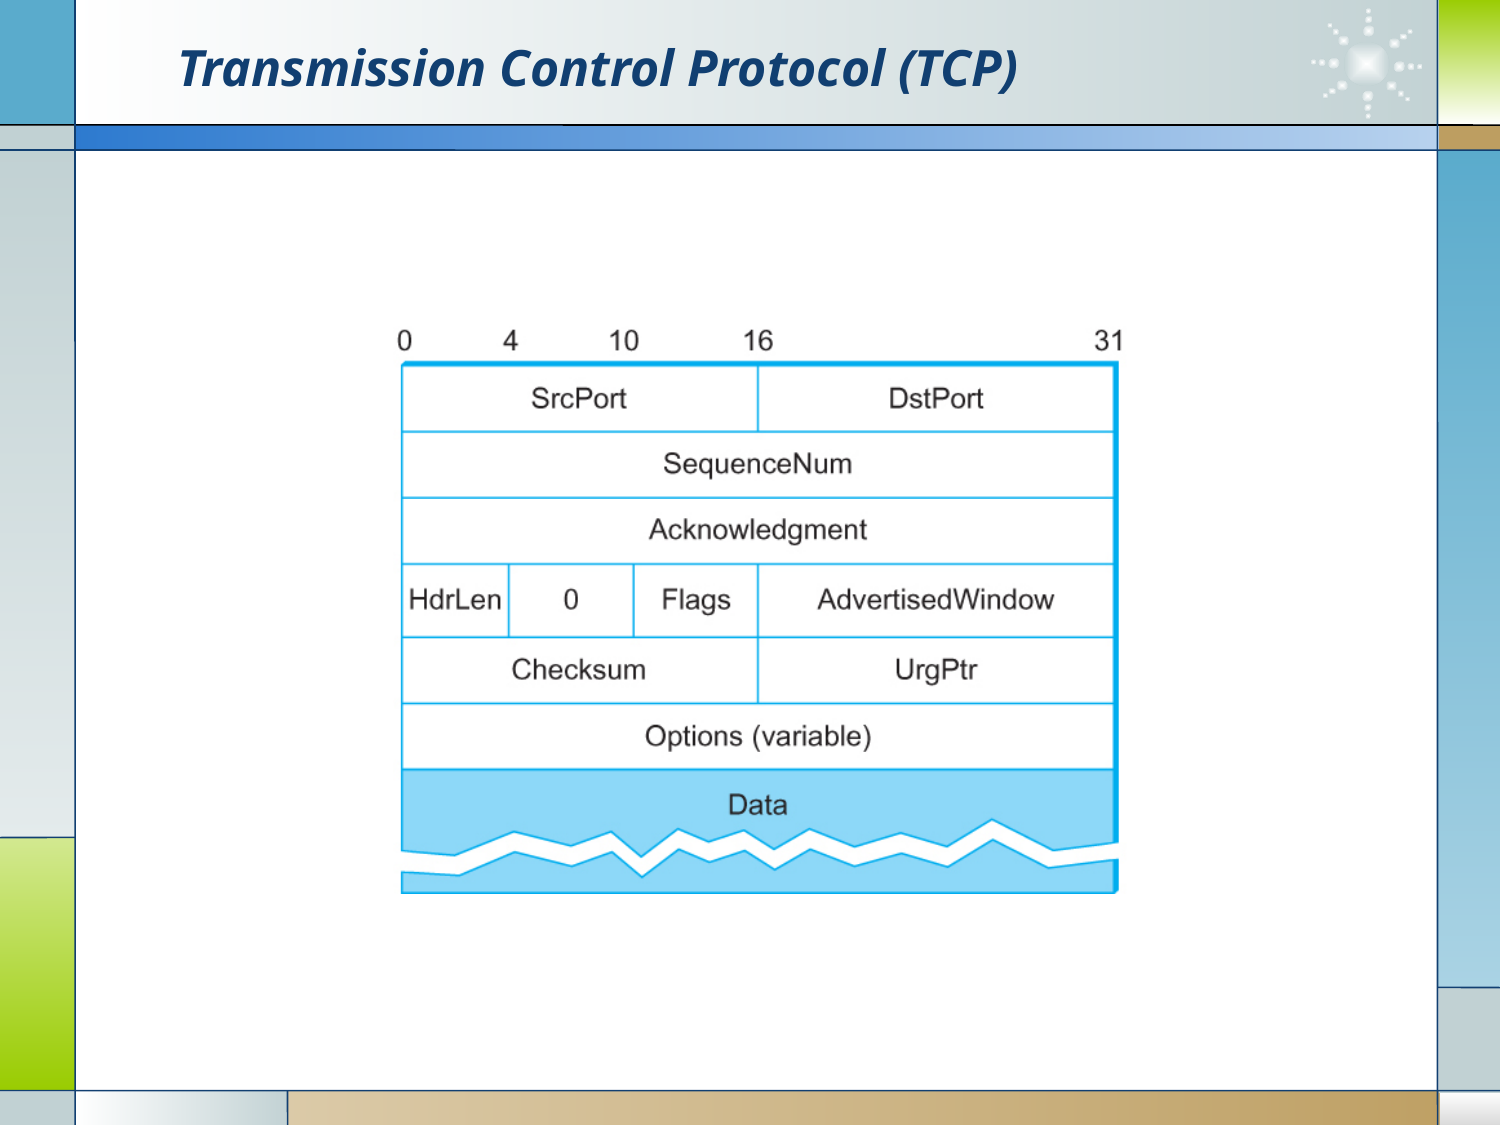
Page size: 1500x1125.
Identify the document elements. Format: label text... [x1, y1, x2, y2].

picture [383, 325, 1138, 894]
title Transmission Control Protocol (TCP) [162, 19, 1263, 113]
